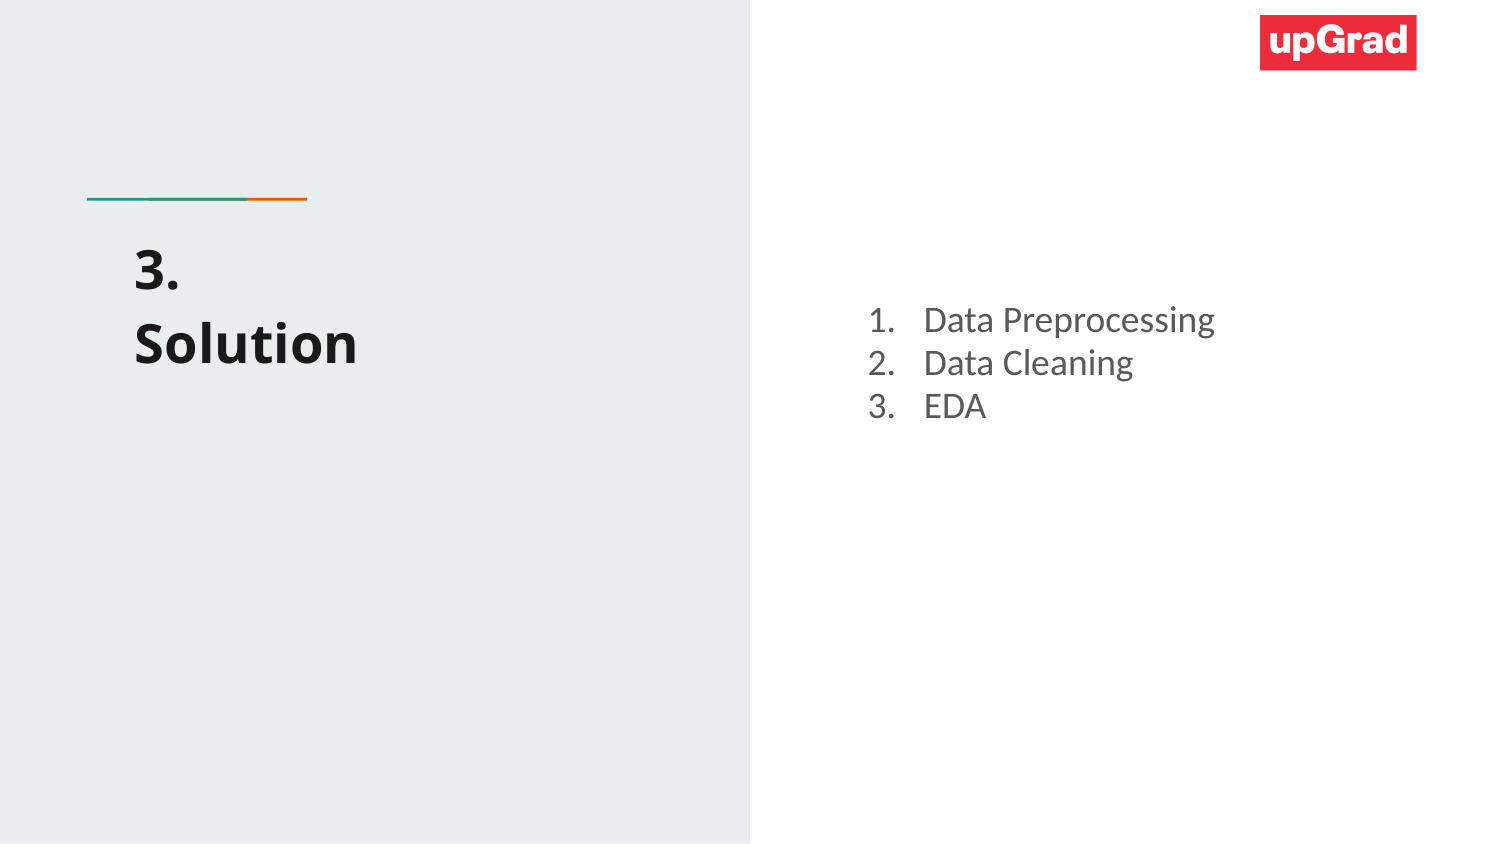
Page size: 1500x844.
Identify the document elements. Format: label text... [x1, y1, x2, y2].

picture [1259, 15, 1417, 71]
list Data Preprocessing Data Cleaning EDA [833, 283, 1438, 561]
title 3. Solution [119, 216, 662, 494]
